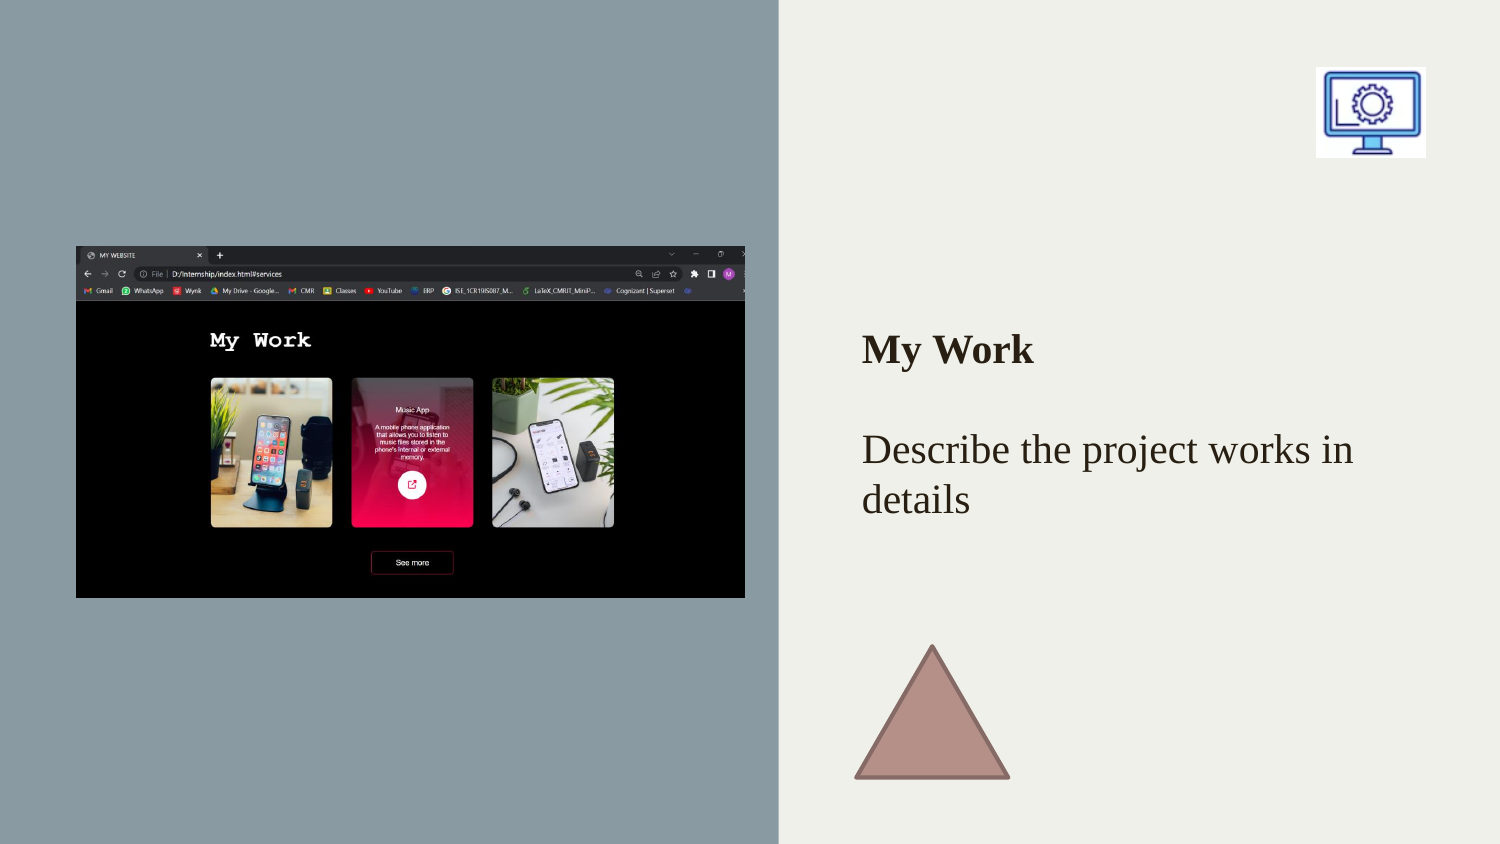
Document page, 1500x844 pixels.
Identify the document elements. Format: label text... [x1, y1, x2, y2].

text_box [854, 644, 1011, 780]
title My Work Describe the project works in details [846, 352, 1401, 491]
picture [76, 245, 745, 598]
picture [1316, 67, 1426, 158]
